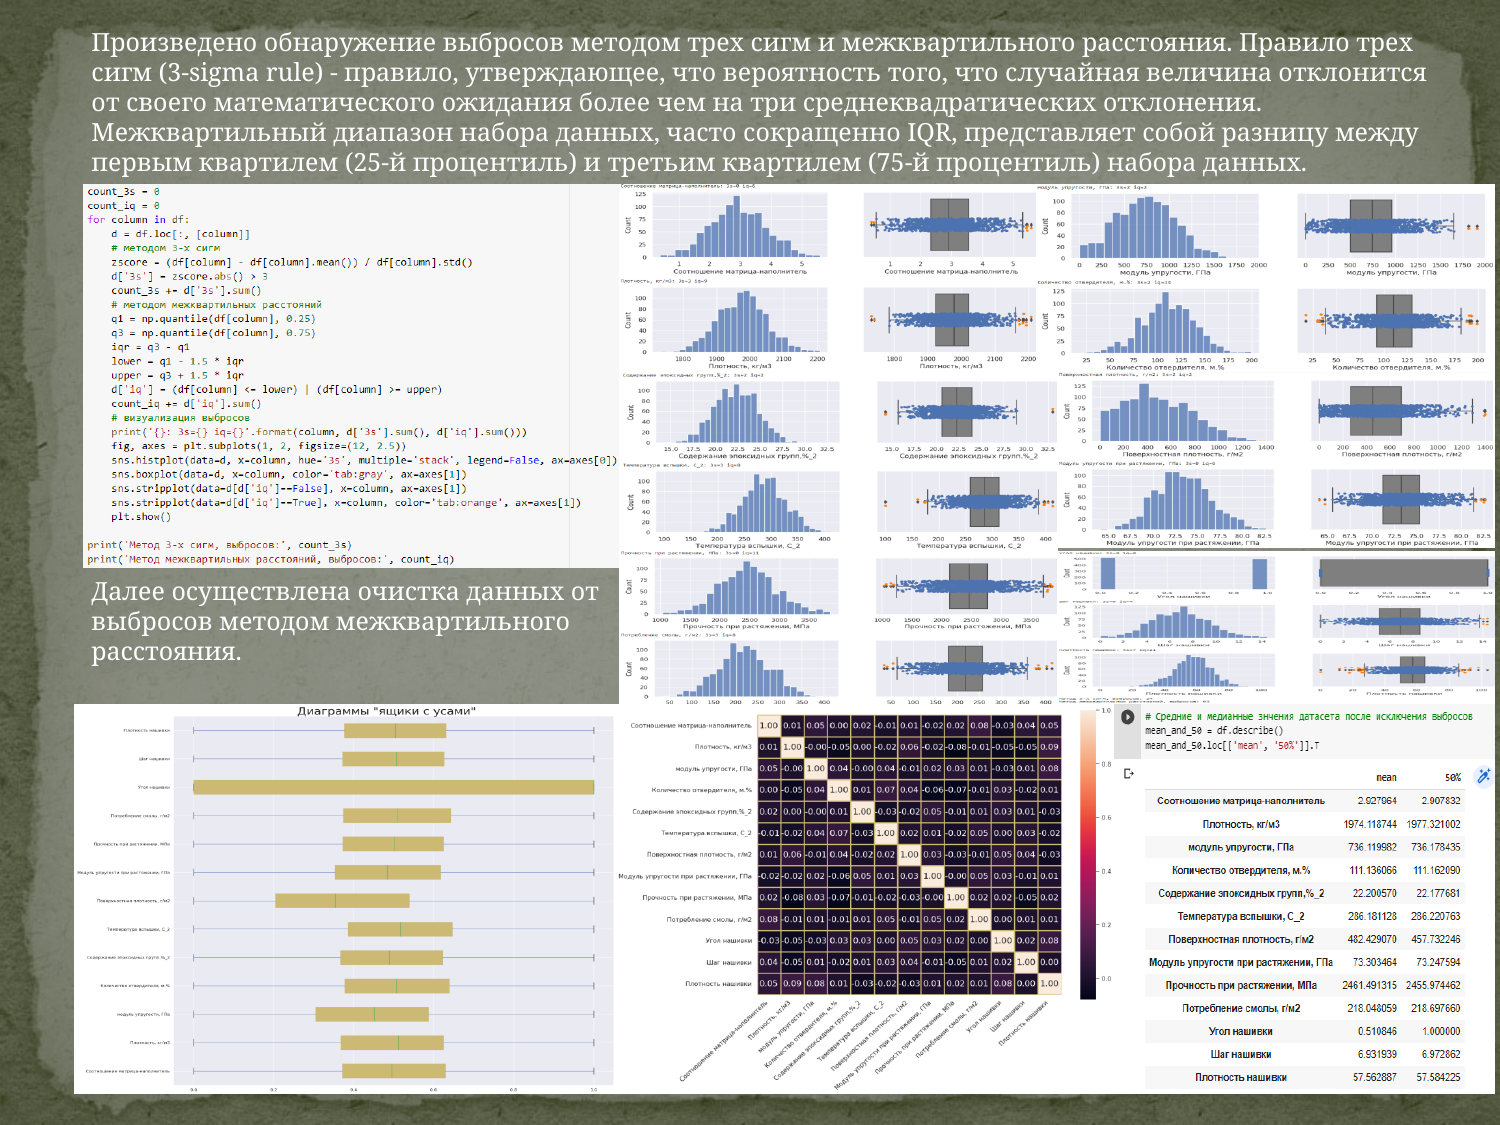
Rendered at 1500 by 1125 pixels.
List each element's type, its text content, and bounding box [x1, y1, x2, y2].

picture [74, 184, 1495, 1094]
text_box Произведено обнаружение выбросов методом трех сигм и межквартильного расстояния. Правило трех сигм (3-sigma rule) - правило, утверждающее, что вероятность того, что случайная величина отклонится от своего математического ожидания более чем на три среднеквадратических отклонения. Межквартильный диапазон набора данных, часто сокращенно IQR, представляет собой разницу между первым квартилем (25-й процентиль) и третьим квартилем (75-й процентиль) набора данных. . [76, 19, 1471, 181]
text_box Далее осуществлена очистка данных от выбросов методом межквартильного расстояния. [76, 570, 608, 695]
